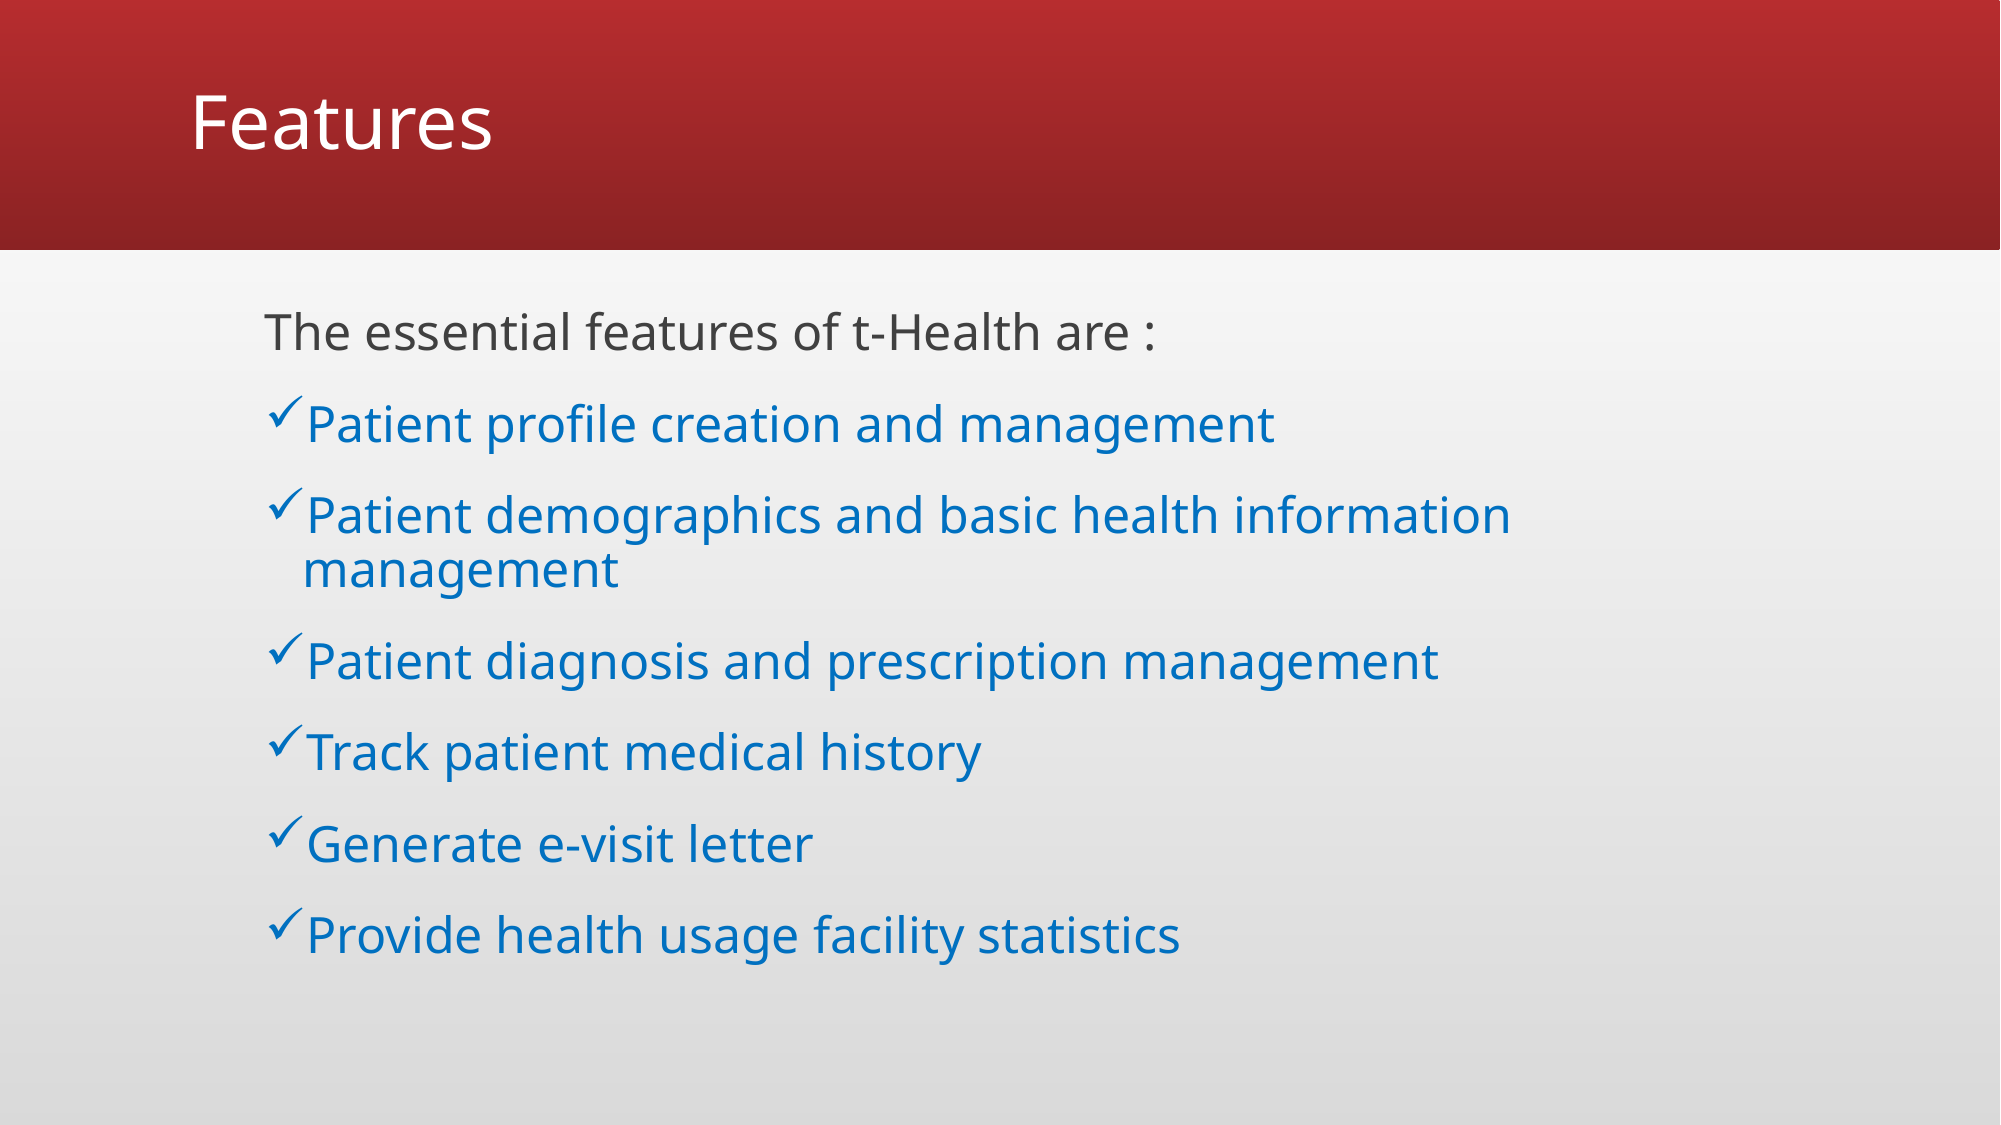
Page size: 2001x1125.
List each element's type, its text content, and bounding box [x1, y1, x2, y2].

title Features [174, 16, 1825, 234]
list The essential features of t-Health are : Patient profile creation and management Patient demographics and basic health information management Patient diagnosis and prescription management Track patient medical history Generate e-visit letter Provide health usage facility statistics [249, 299, 1750, 1050]
